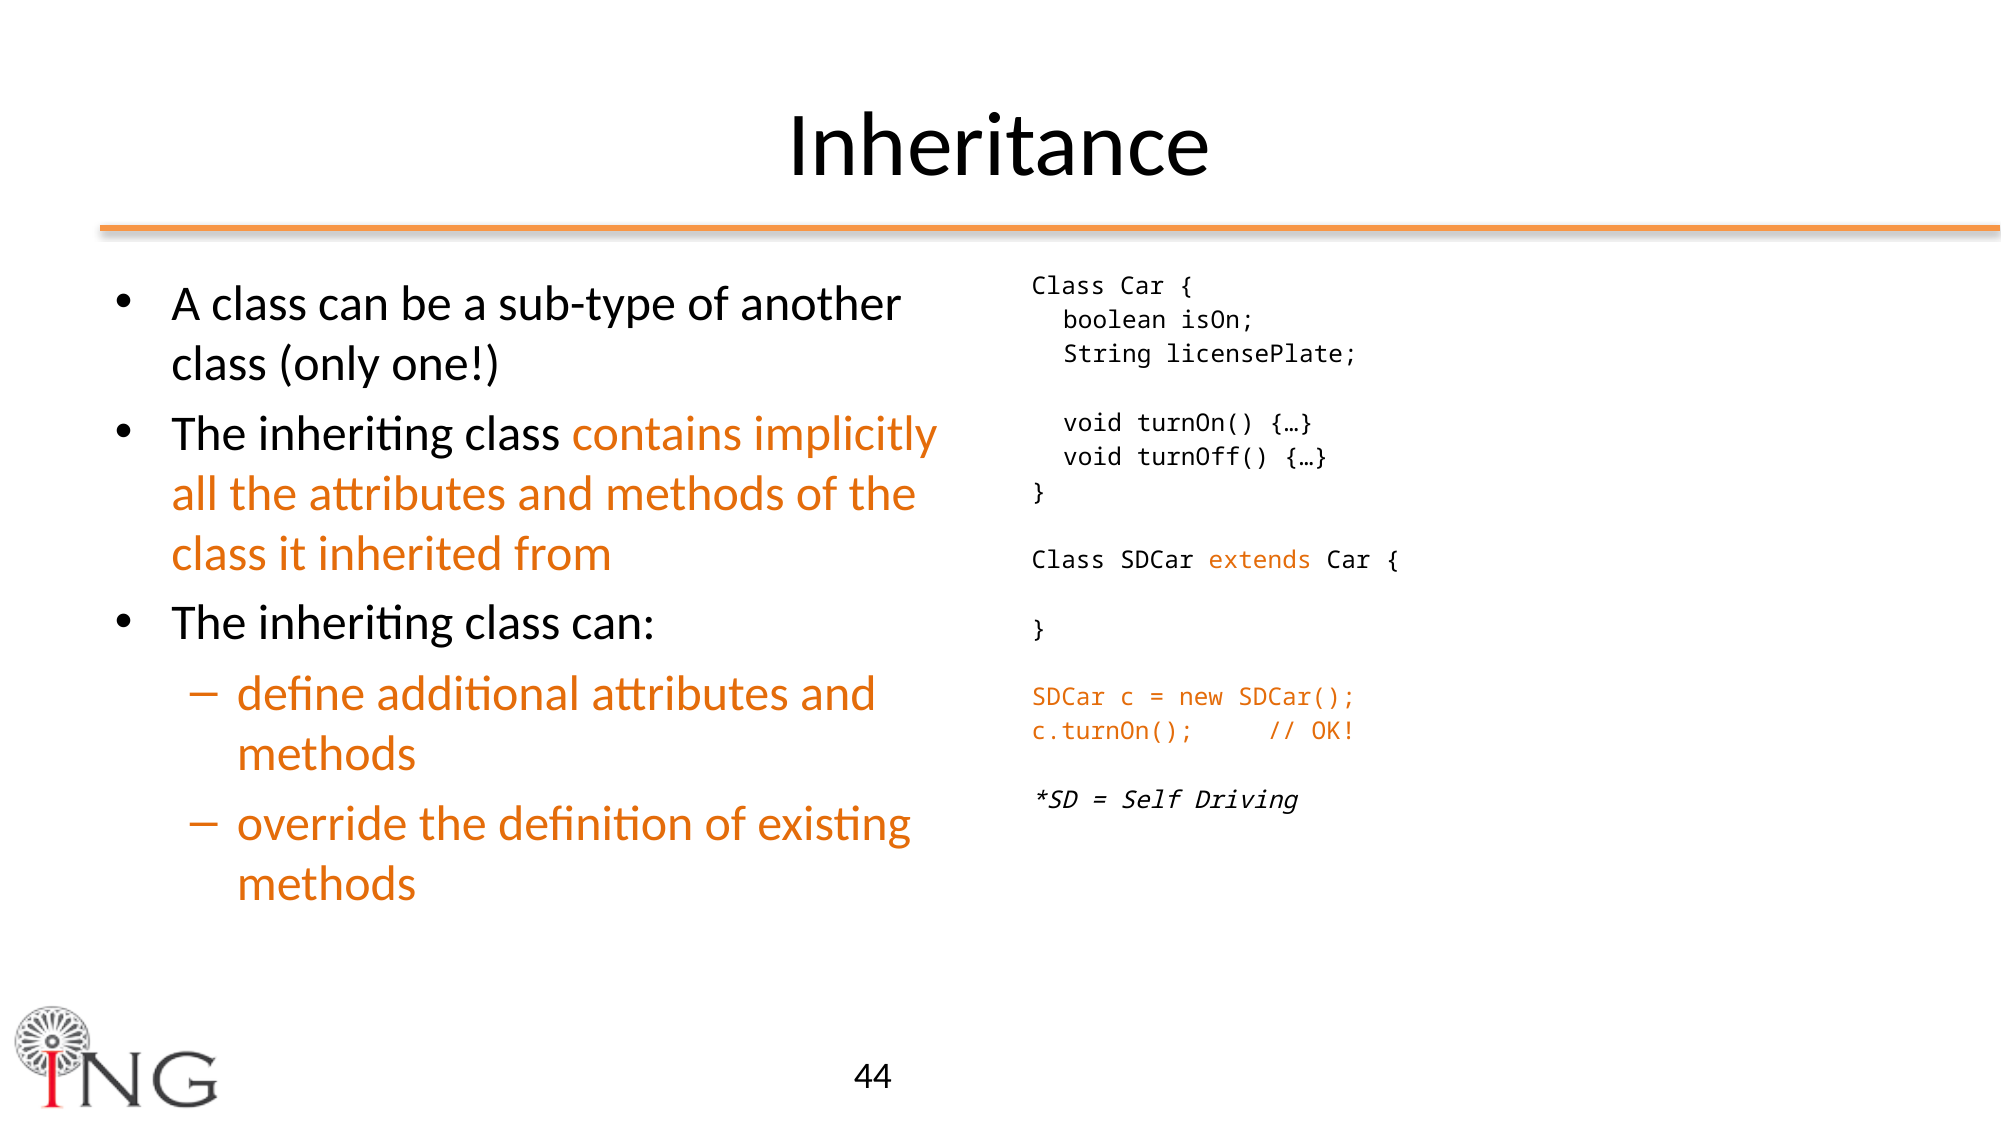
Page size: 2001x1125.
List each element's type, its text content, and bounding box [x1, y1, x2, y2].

list Class Car { boolean isOn; String licensePlate; void turnOn() {…} void turnOff() {…} } Class SDCar extends Car { } SDCar c = new SDCar(); c.turnOn(); // OK! *SD = Self Driving [1016, 262, 1900, 1005]
title Inheritance [99, 45, 1900, 233]
picture [0, 987, 244, 1125]
slide_number 44 [839, 1043, 1900, 1104]
list A class can be a sub-type of another class (only one!) The inheriting class contains implicitly all the attributes and methods of the class it inherited from The inheriting class can: define additional attributes and methods override the definition of existing methods [99, 262, 984, 1005]
